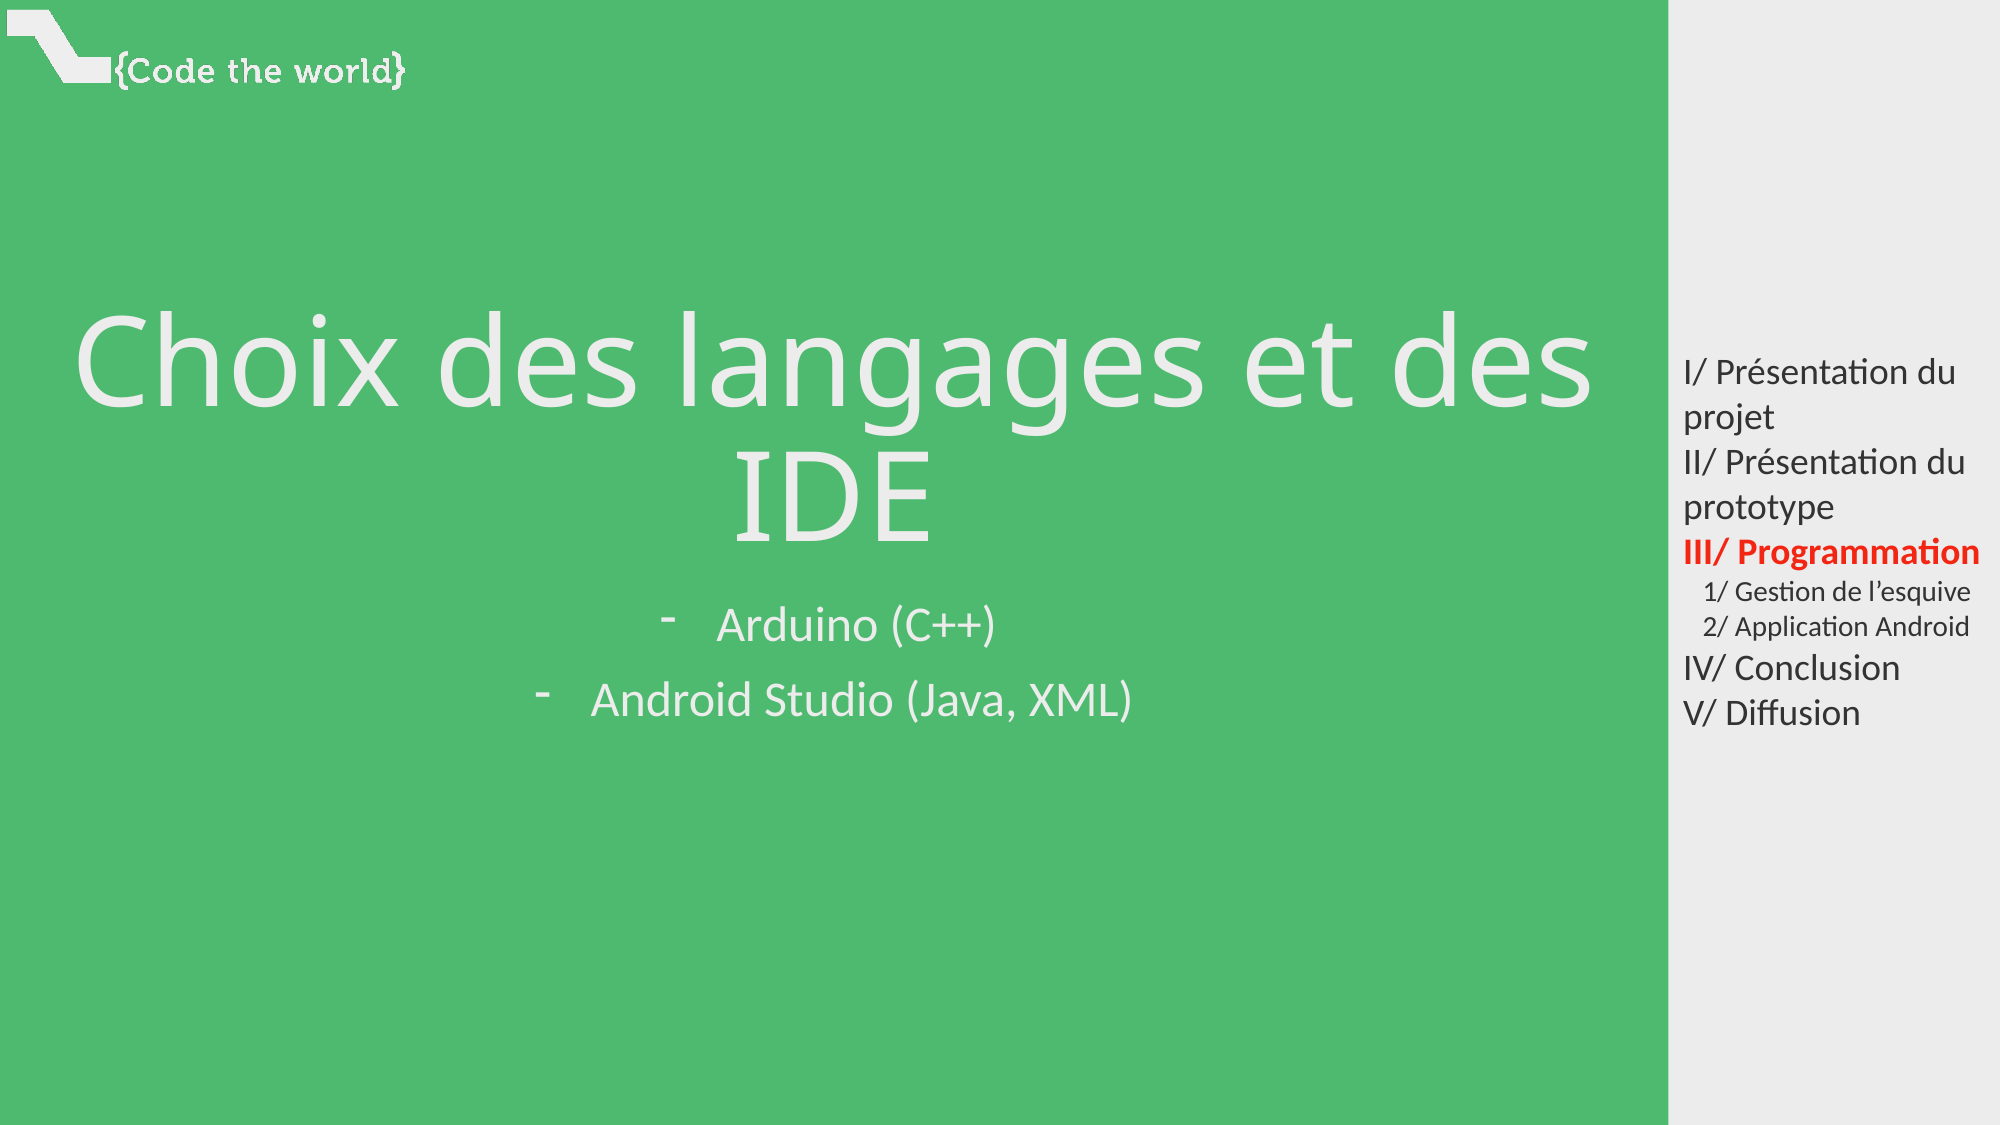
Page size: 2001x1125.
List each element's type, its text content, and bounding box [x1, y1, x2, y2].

subtitle Arduino (C++) Android Studio (Java, XML) [0, 590, 1667, 863]
picture [0, 1, 413, 96]
text_box I/ Présentation du projet II/ Présentation du prototype III/ Programmation 1/ Gestion de l’esquive 2/ Application Android IV/ Conclusion V/ Diffusion [1667, 0, 2000, 1125]
title Choix des langages et des IDE [0, 184, 1667, 576]
